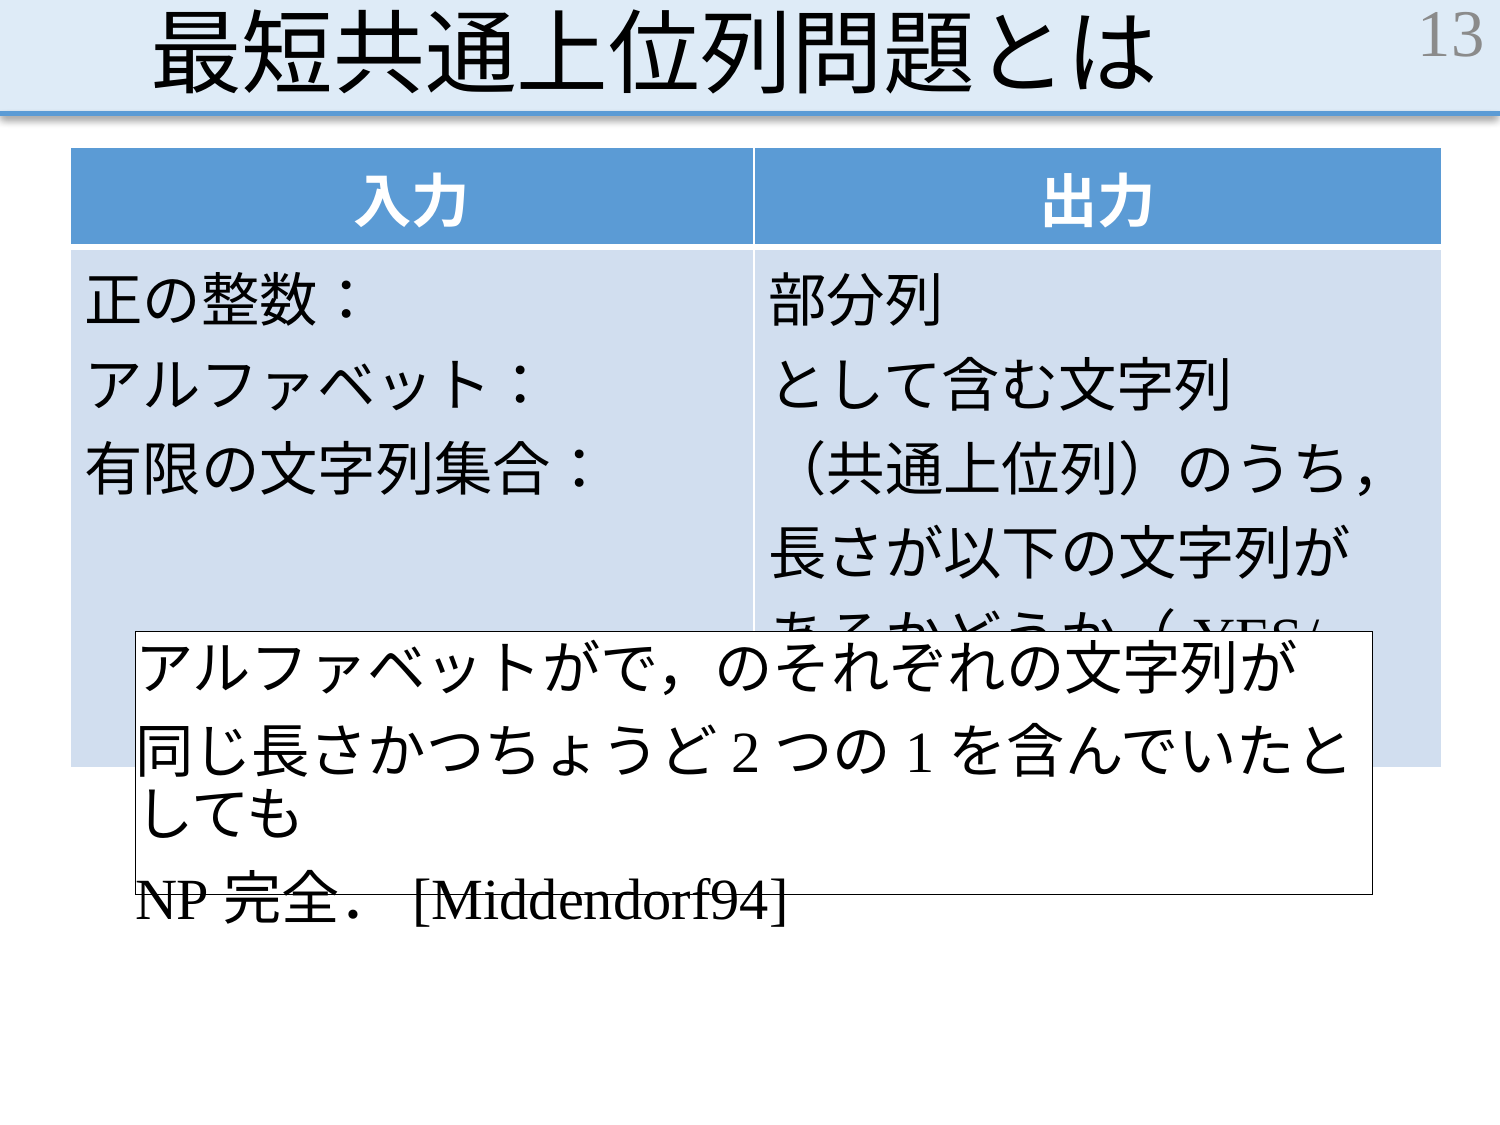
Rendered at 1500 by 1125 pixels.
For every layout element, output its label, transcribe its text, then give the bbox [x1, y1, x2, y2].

title 最短共通上位列問題とは [135, 0, 1373, 114]
slide_number 13 [1373, 0, 1500, 60]
